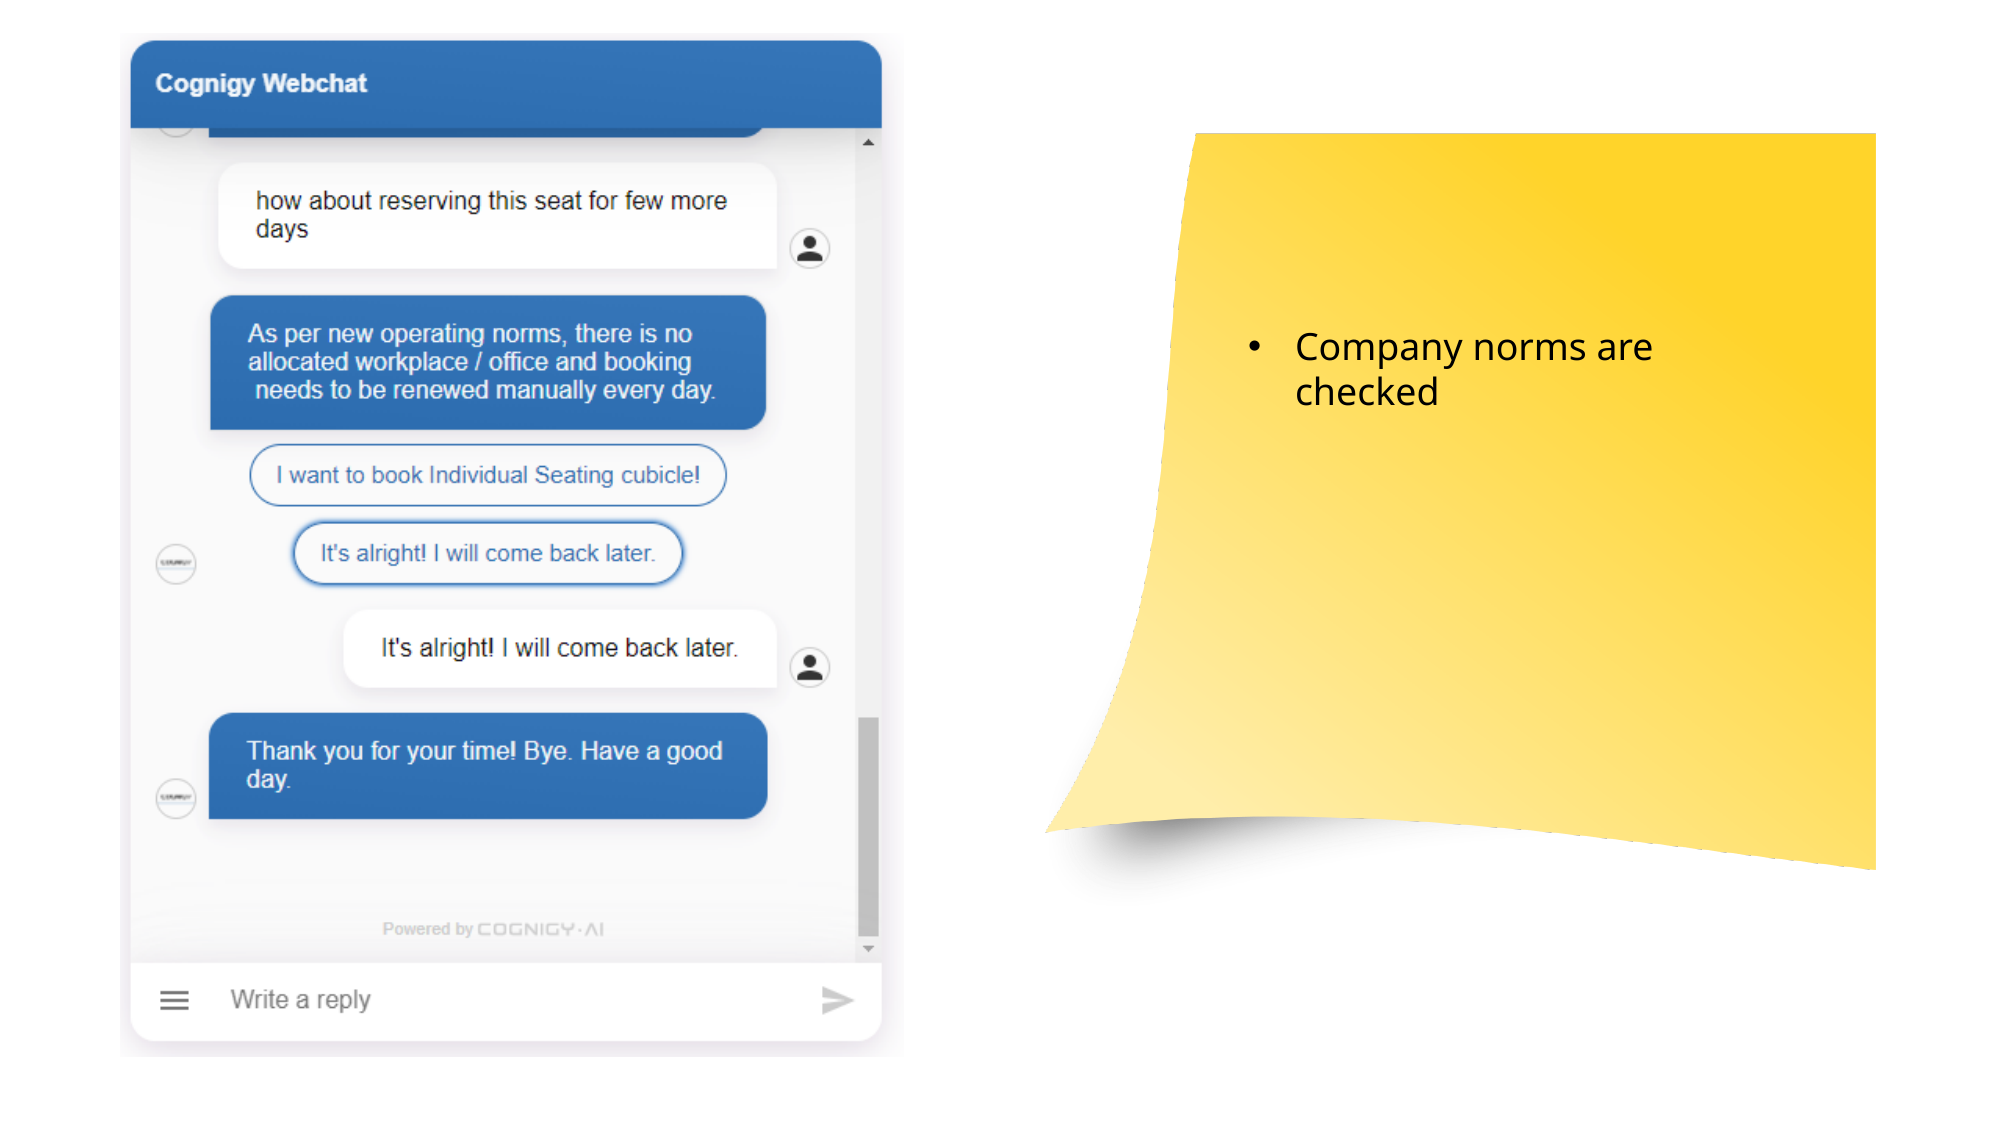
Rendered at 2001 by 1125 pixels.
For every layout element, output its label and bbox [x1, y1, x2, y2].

picture [1015, 119, 1901, 906]
picture [120, 33, 904, 1057]
